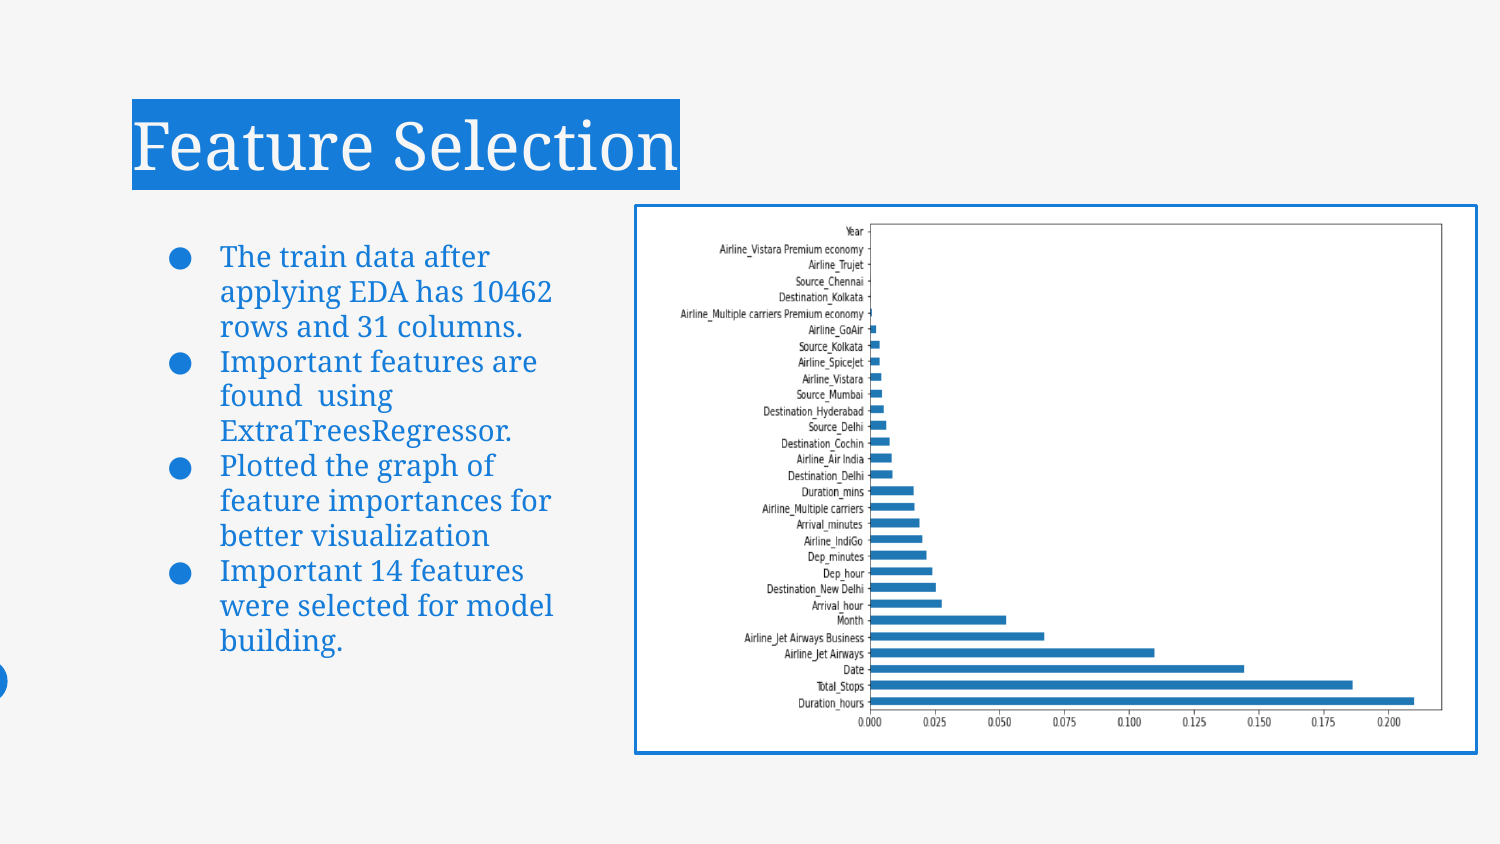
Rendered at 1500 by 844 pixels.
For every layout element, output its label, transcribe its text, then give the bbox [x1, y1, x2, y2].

text_box [0, 664, 8, 698]
picture [636, 207, 1476, 752]
title Feature Selection [116, 88, 1383, 183]
text_box The train data after applying EDA has 10462 rows and 31 columns. Important features are found using ExtraTreesRegressor. Plotted the graph of feature importances for better visualization Important 14 features were selected for model building. [129, 222, 612, 713]
